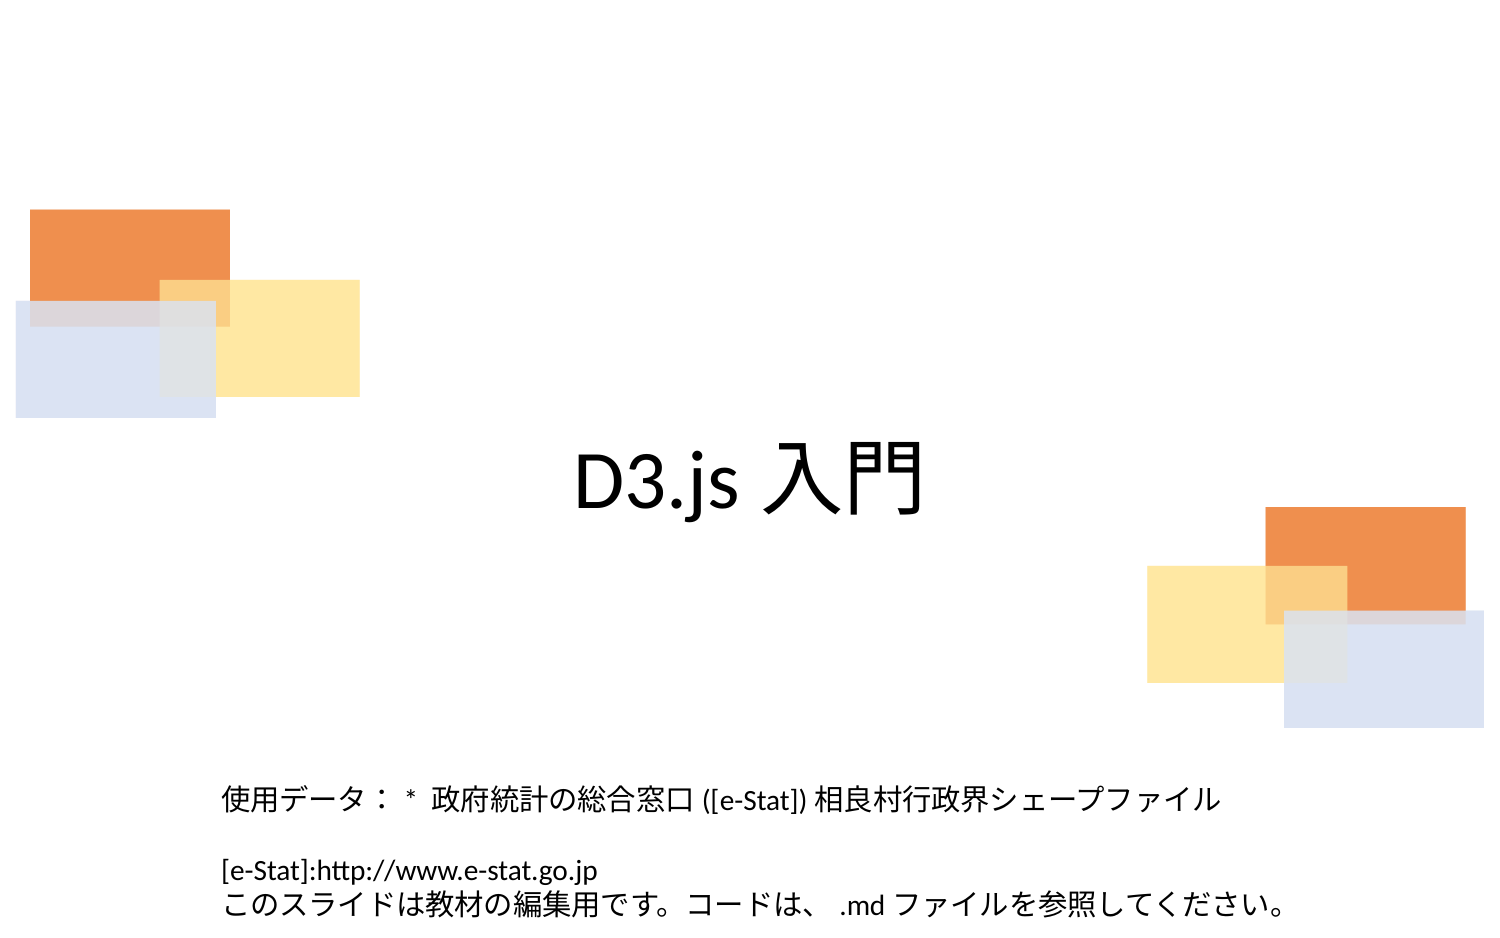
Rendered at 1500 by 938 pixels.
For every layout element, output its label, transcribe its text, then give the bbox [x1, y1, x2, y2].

text_box [29, 208, 231, 300]
text_box [1283, 610, 1485, 729]
text_box [159, 279, 361, 398]
text_box [15, 300, 217, 419]
text_box D3.js入門 [558, 418, 942, 533]
text_box [1146, 565, 1348, 684]
text_box 使用データ：* 政府統計の総合窓口([e-Stat])相良村行政界シェープファイル [e-Stat]:http://www.e-stat.go.jp このスライドは教材の編集用です。コードは、.mdファイルを参照してください。 [206, 773, 1315, 929]
text_box [1265, 506, 1467, 610]
